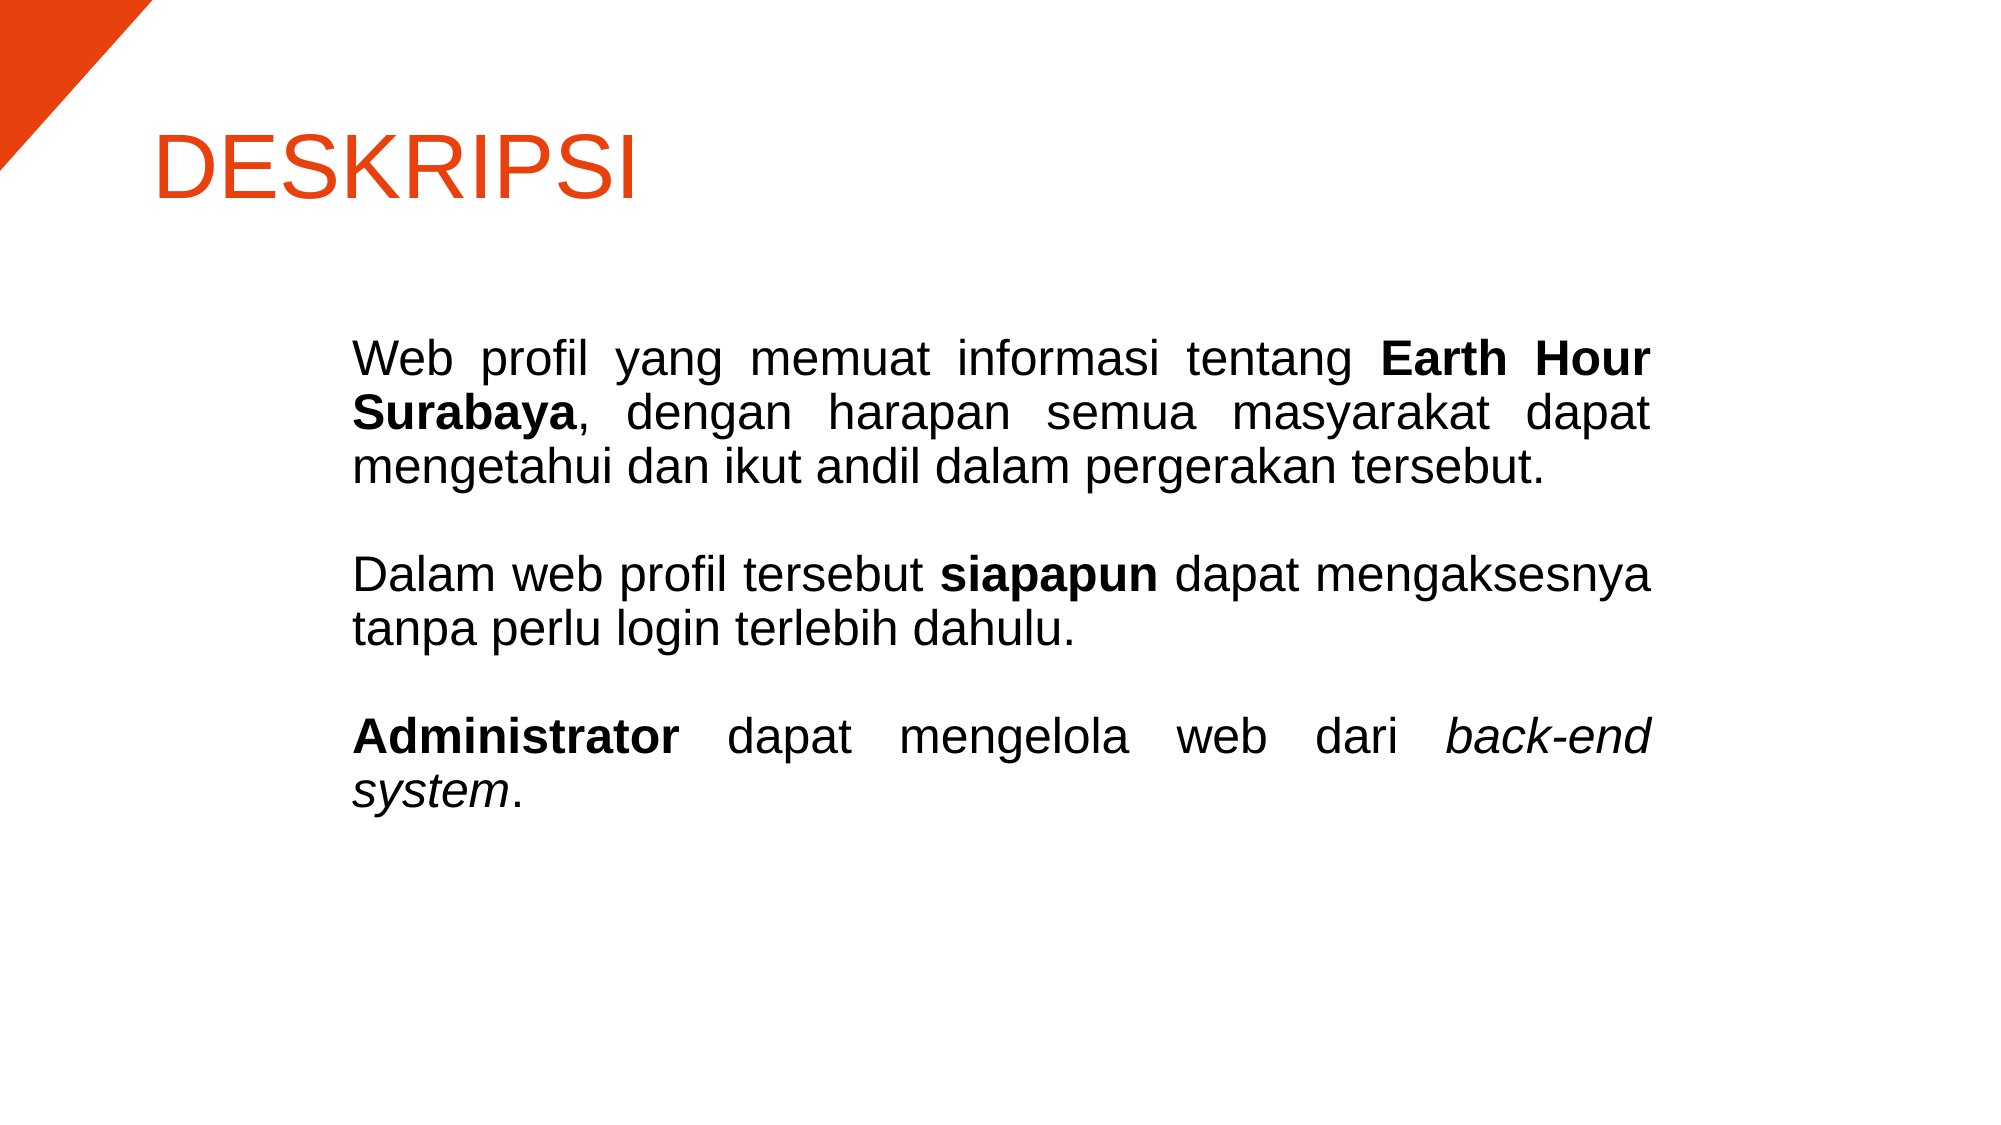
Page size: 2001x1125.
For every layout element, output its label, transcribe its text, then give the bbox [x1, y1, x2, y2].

title DESKRIPSI [137, 59, 915, 278]
text_box Web profil yang memuat informasi tentang Earth Hour Surabaya, dengan harapan semua masyarakat dapat mengetahui dan ikut andil dalam pergerakan tersebut. Dalam web profil tersebut siapapun dapat mengaksesnya tanpa perlu login terlebih dahulu. Administrator dapat mengelola web dari back-end system. [337, 211, 1667, 940]
text_box [0, 0, 154, 173]
